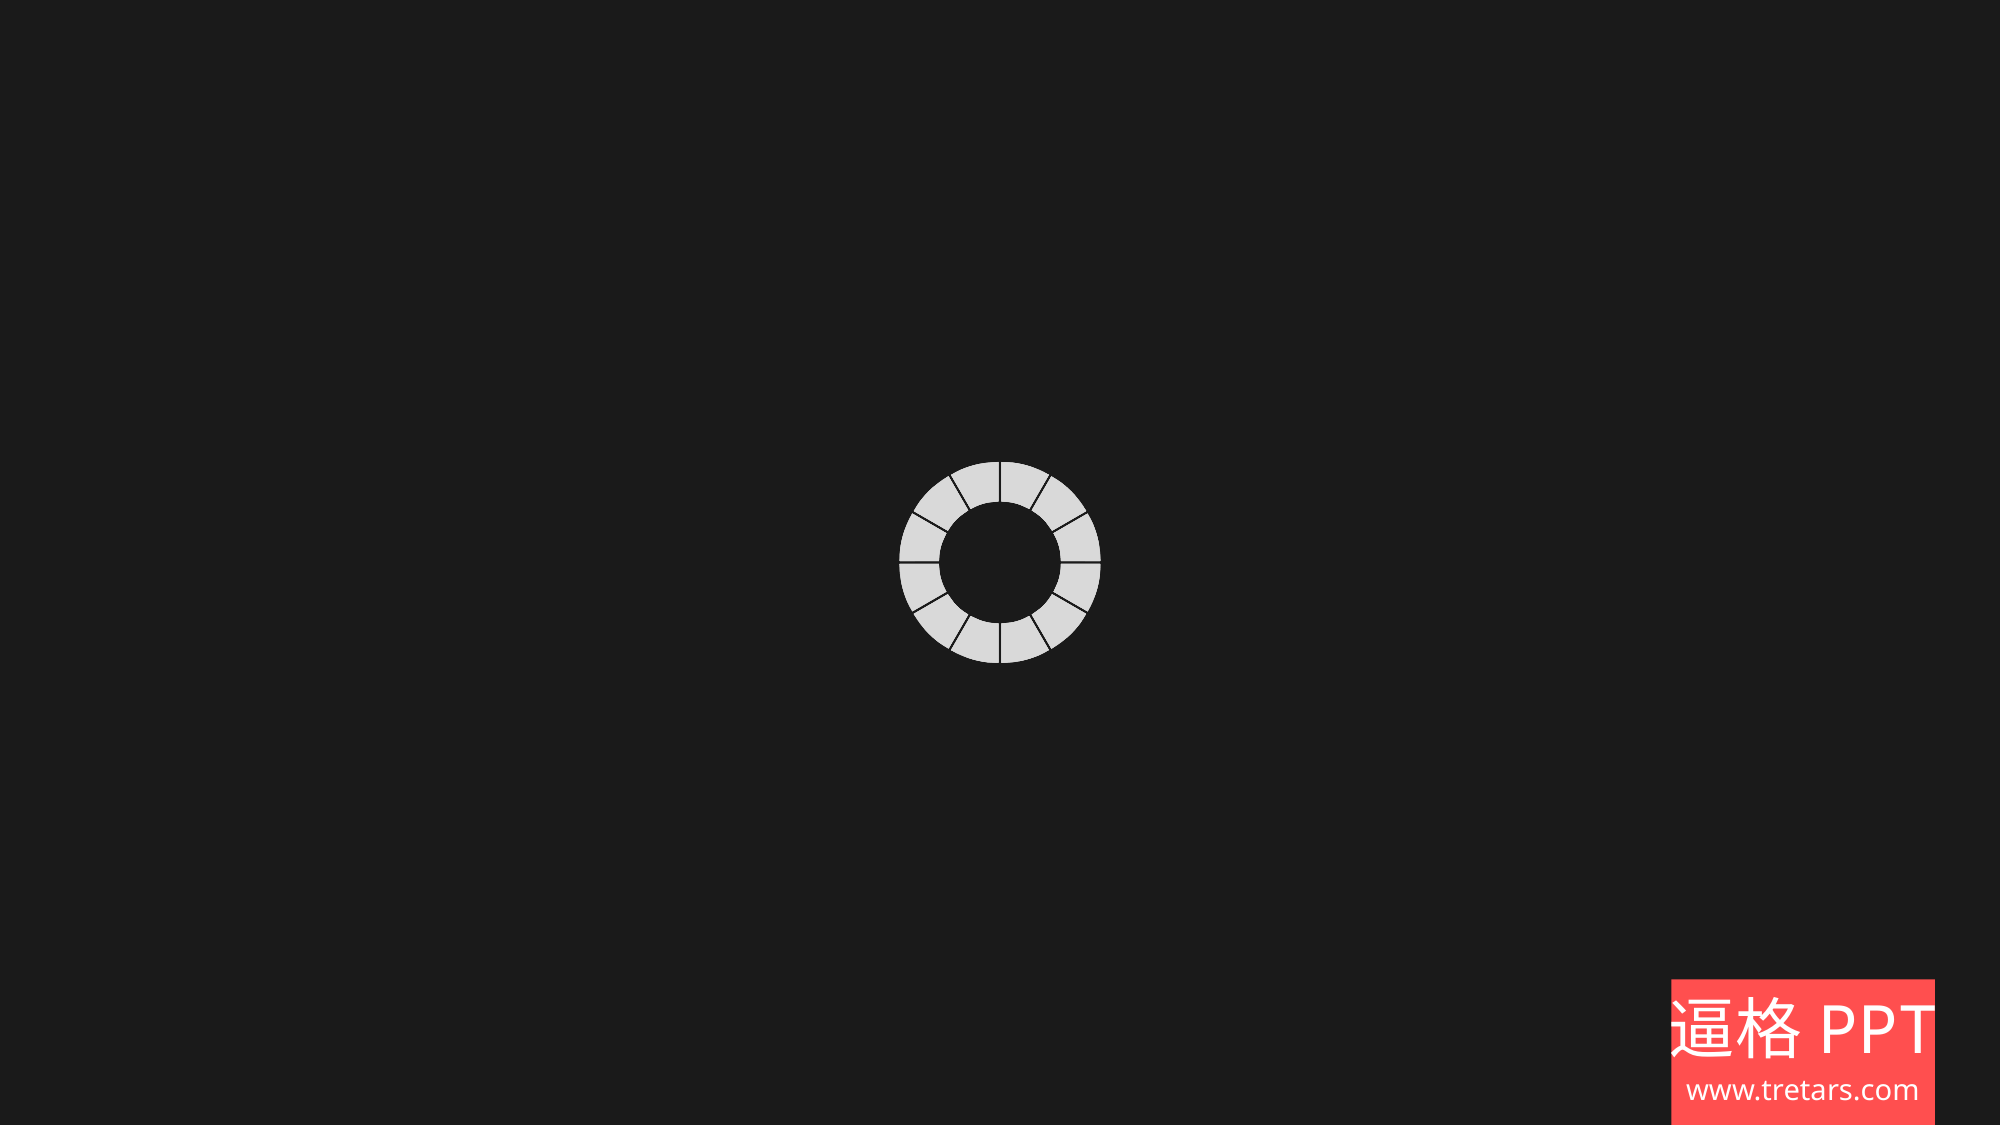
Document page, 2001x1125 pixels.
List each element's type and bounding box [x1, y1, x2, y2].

text_box [899, 461, 1101, 663]
